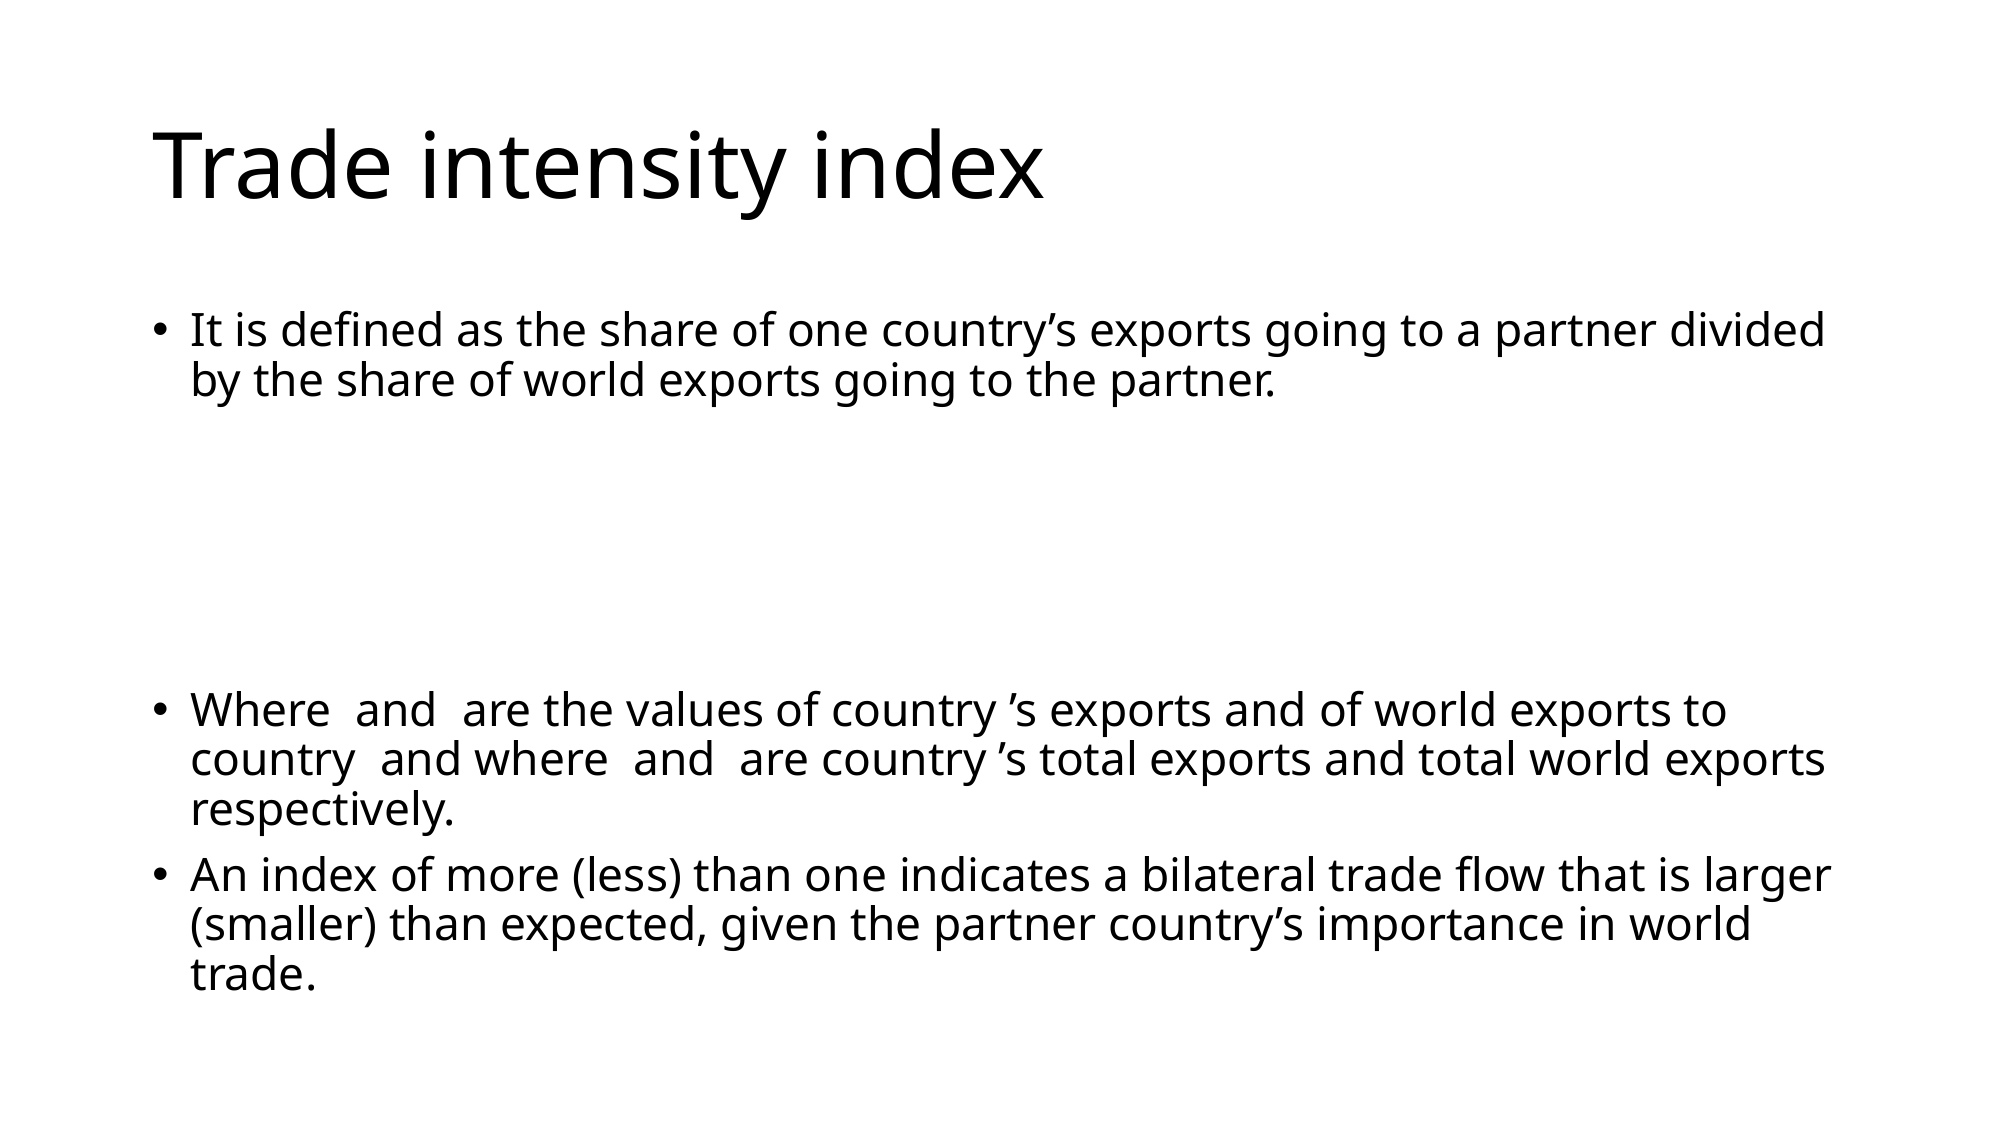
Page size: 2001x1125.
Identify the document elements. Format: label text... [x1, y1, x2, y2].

title Trade intensity index [137, 59, 1863, 278]
